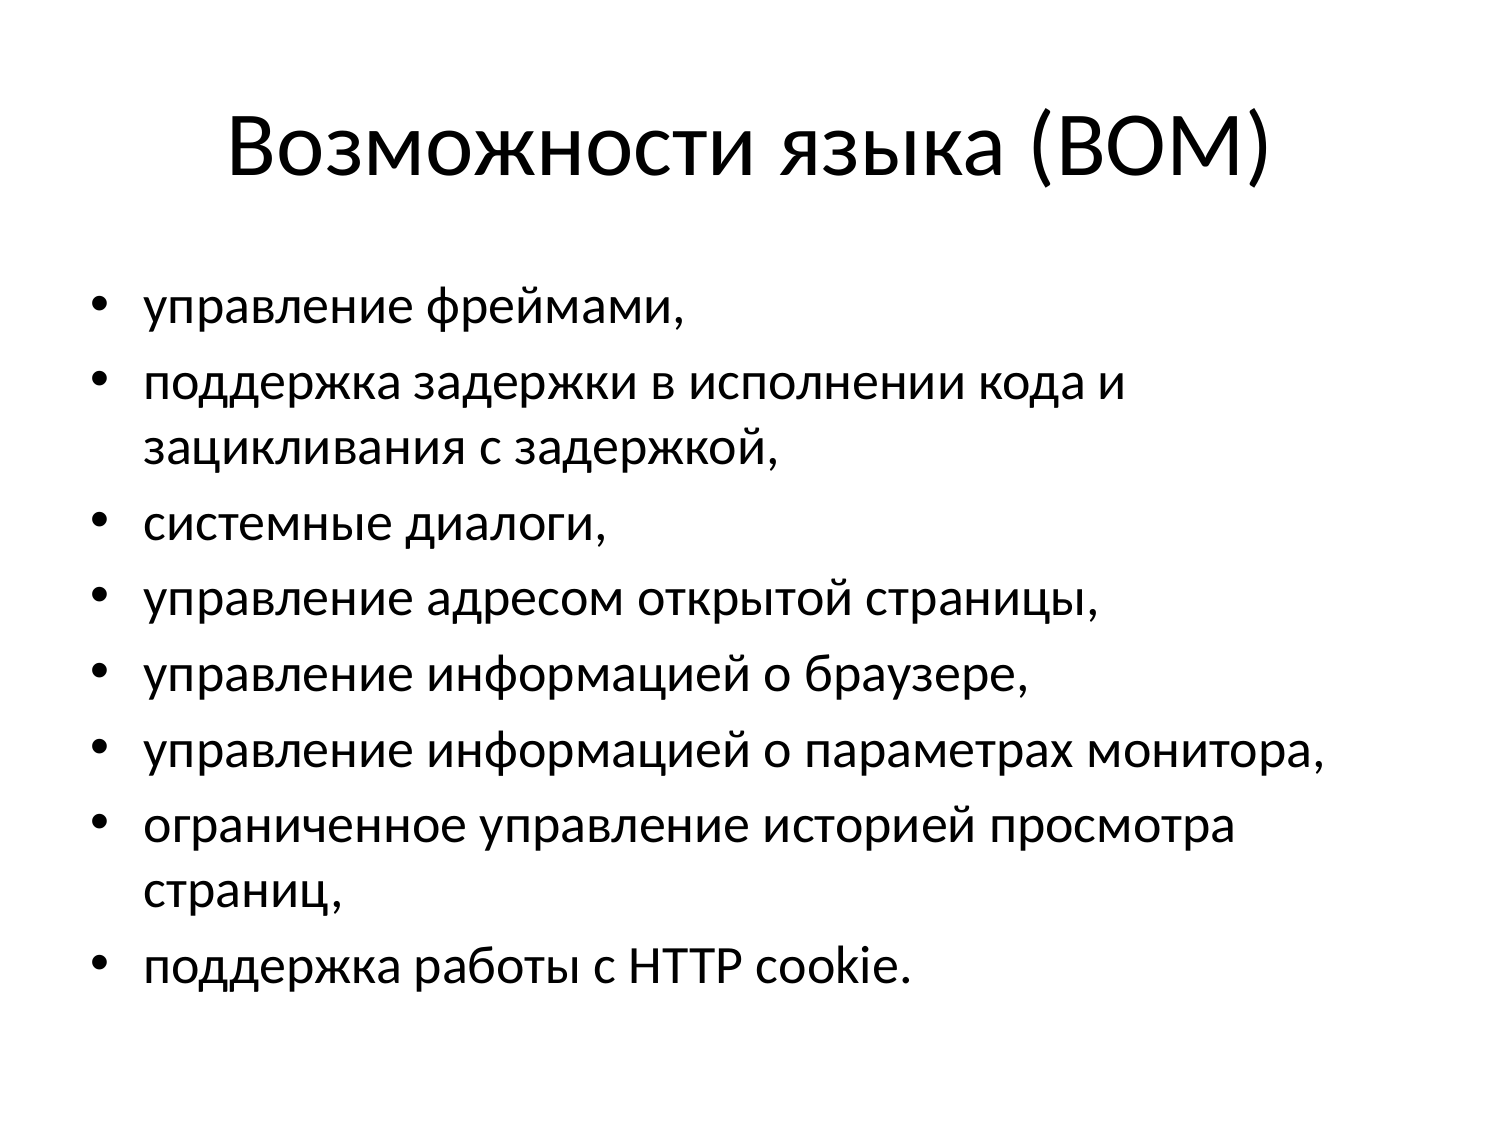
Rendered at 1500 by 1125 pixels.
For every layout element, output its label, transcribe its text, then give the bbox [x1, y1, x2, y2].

list управление фреймами, поддержка задержки в исполнении кода и зацикливания с задержкой, системные диалоги, управление адресом открытой страницы, управление информацией о браузере, управление информацией о параметрах монитора, ограниченное управление историей просмотра страниц, поддержка работы с HTTP cookie. [75, 262, 1425, 1005]
title Возможности языка (BOM) [75, 45, 1425, 233]
